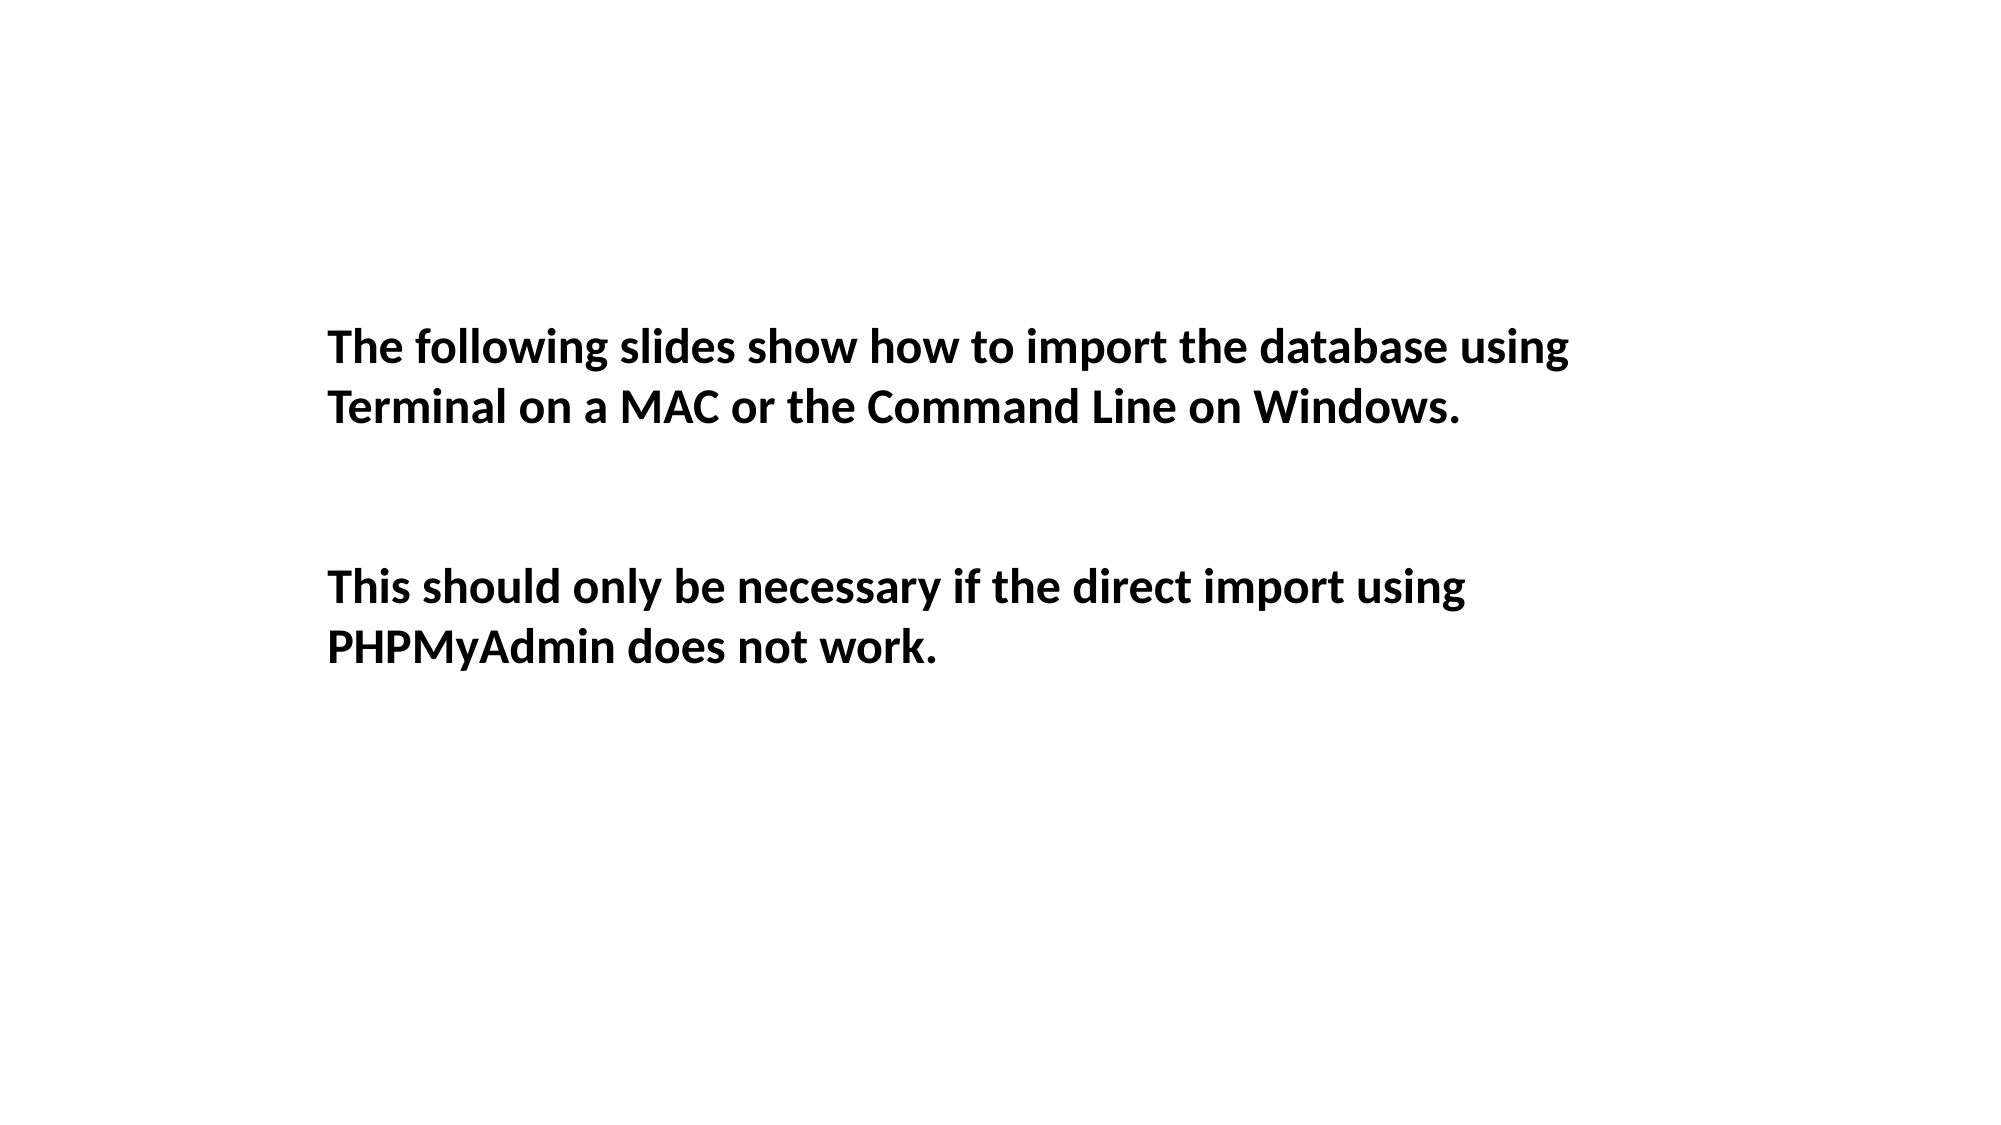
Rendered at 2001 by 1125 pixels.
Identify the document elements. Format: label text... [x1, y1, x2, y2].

text_box The following slides show how to import the database using Terminal on a MAC or the Command Line on Windows. This should only be necessary if the direct import using PHPMyAdmin does not work. [312, 306, 1692, 681]
